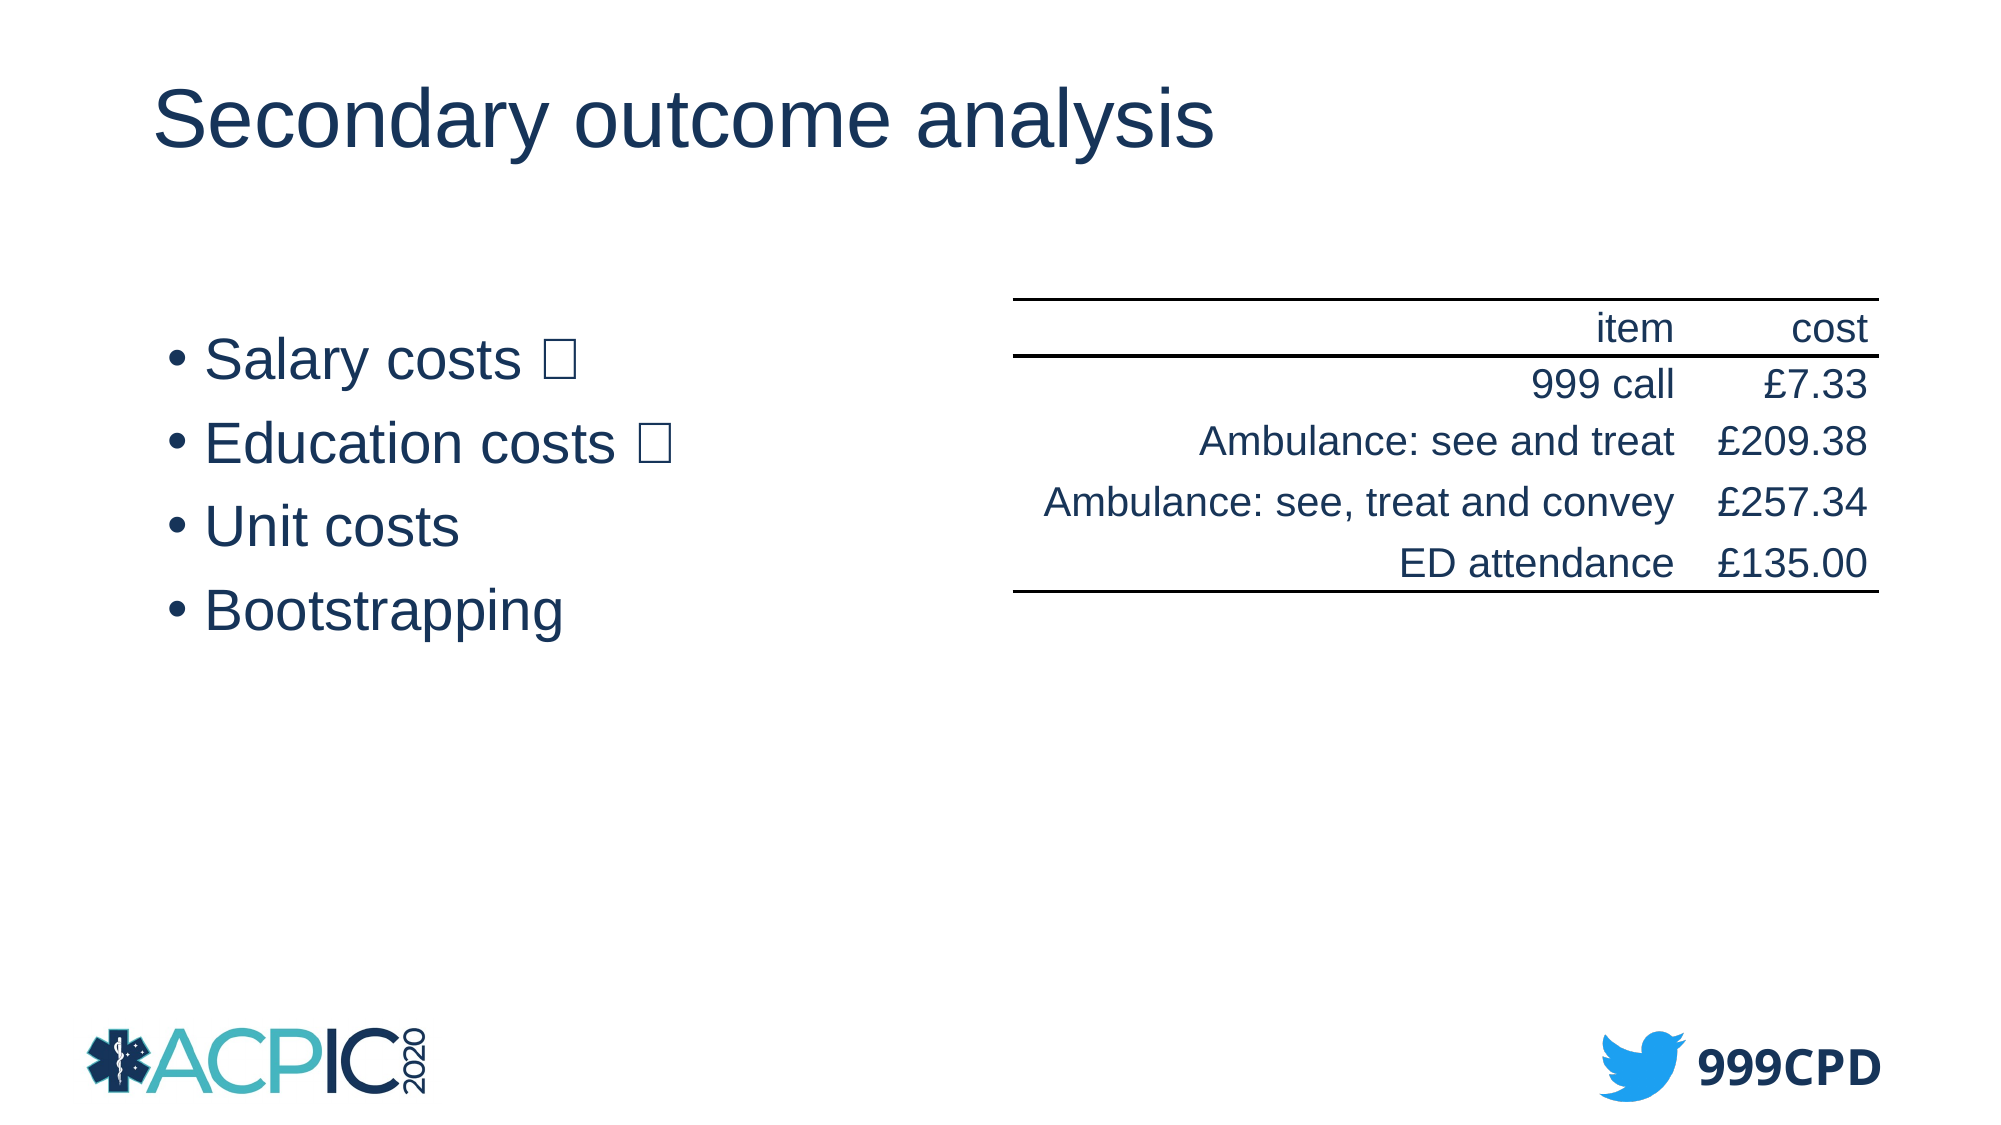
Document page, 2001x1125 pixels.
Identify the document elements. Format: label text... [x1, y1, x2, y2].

list Salary costs ✅ Education costs ❌ Unit costs Bootstrapping [135, 297, 990, 966]
picture [1706, 1055, 1712, 1067]
table_cell 999 call [1013, 358, 1685, 413]
table_cell £7.33 [1685, 358, 1879, 413]
title Secondary outcome analysis [137, 59, 1863, 182]
table_header item [1013, 301, 1685, 354]
table_cell £209.38 [1685, 413, 1879, 470]
table_cell Ambulance: see and treat [1013, 413, 1685, 470]
table_cell £257.34 [1685, 470, 1879, 535]
table_header cost [1685, 301, 1879, 354]
picture [1573, 997, 1712, 1125]
table_cell Ambulance: see, treat and convey [1013, 470, 1685, 535]
table_cell ED attendance [1013, 535, 1685, 590]
table_cell £135.00 [1685, 535, 1879, 590]
picture [73, 1018, 442, 1104]
